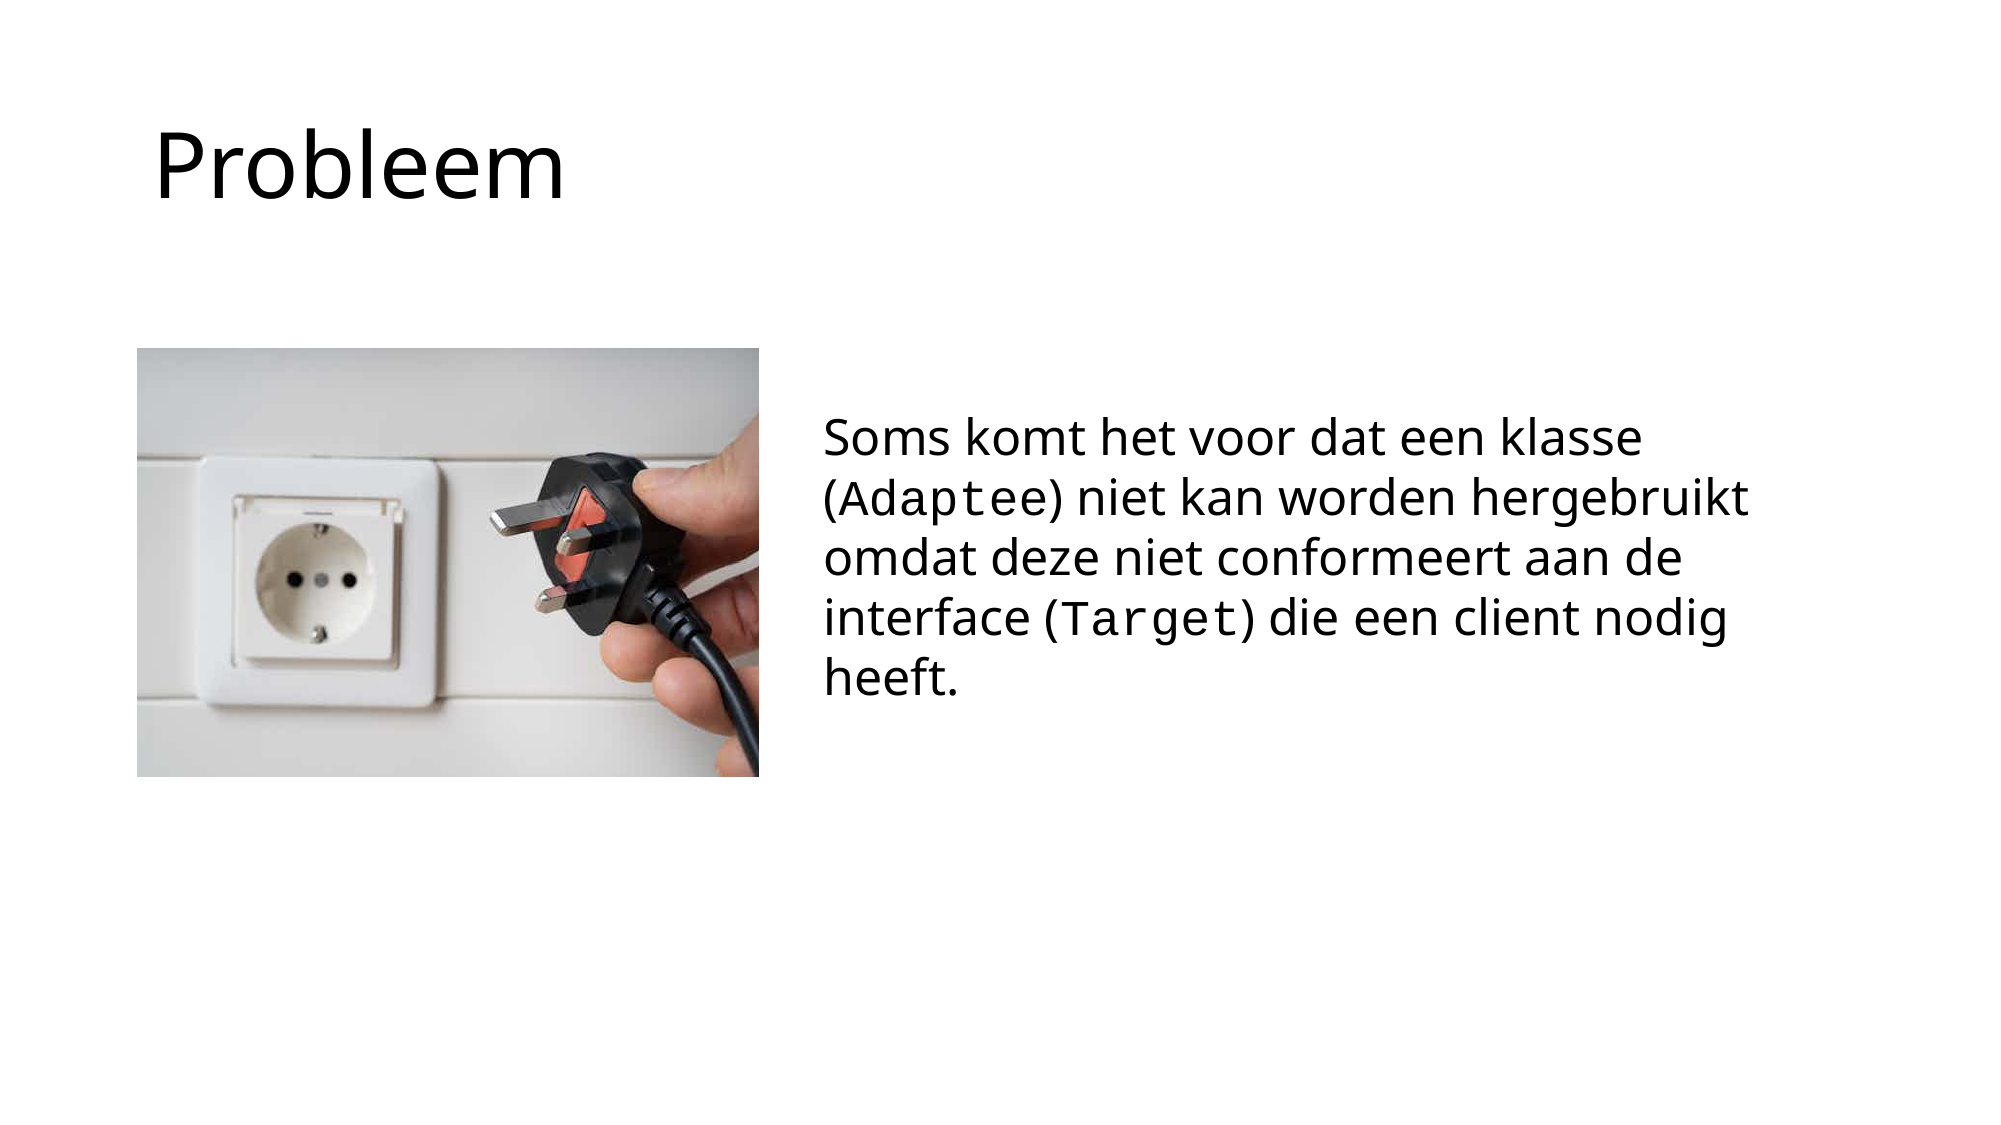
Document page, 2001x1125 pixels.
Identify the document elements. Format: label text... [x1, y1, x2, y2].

title Probleem [137, 59, 1863, 278]
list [137, 348, 759, 777]
text_box Soms komt het voor dat een klasse (Adaptee) niet kan worden hergebruikt omdat deze niet conformeert aan de interface (Target) die een client nodig heeft. [823, 359, 1863, 766]
